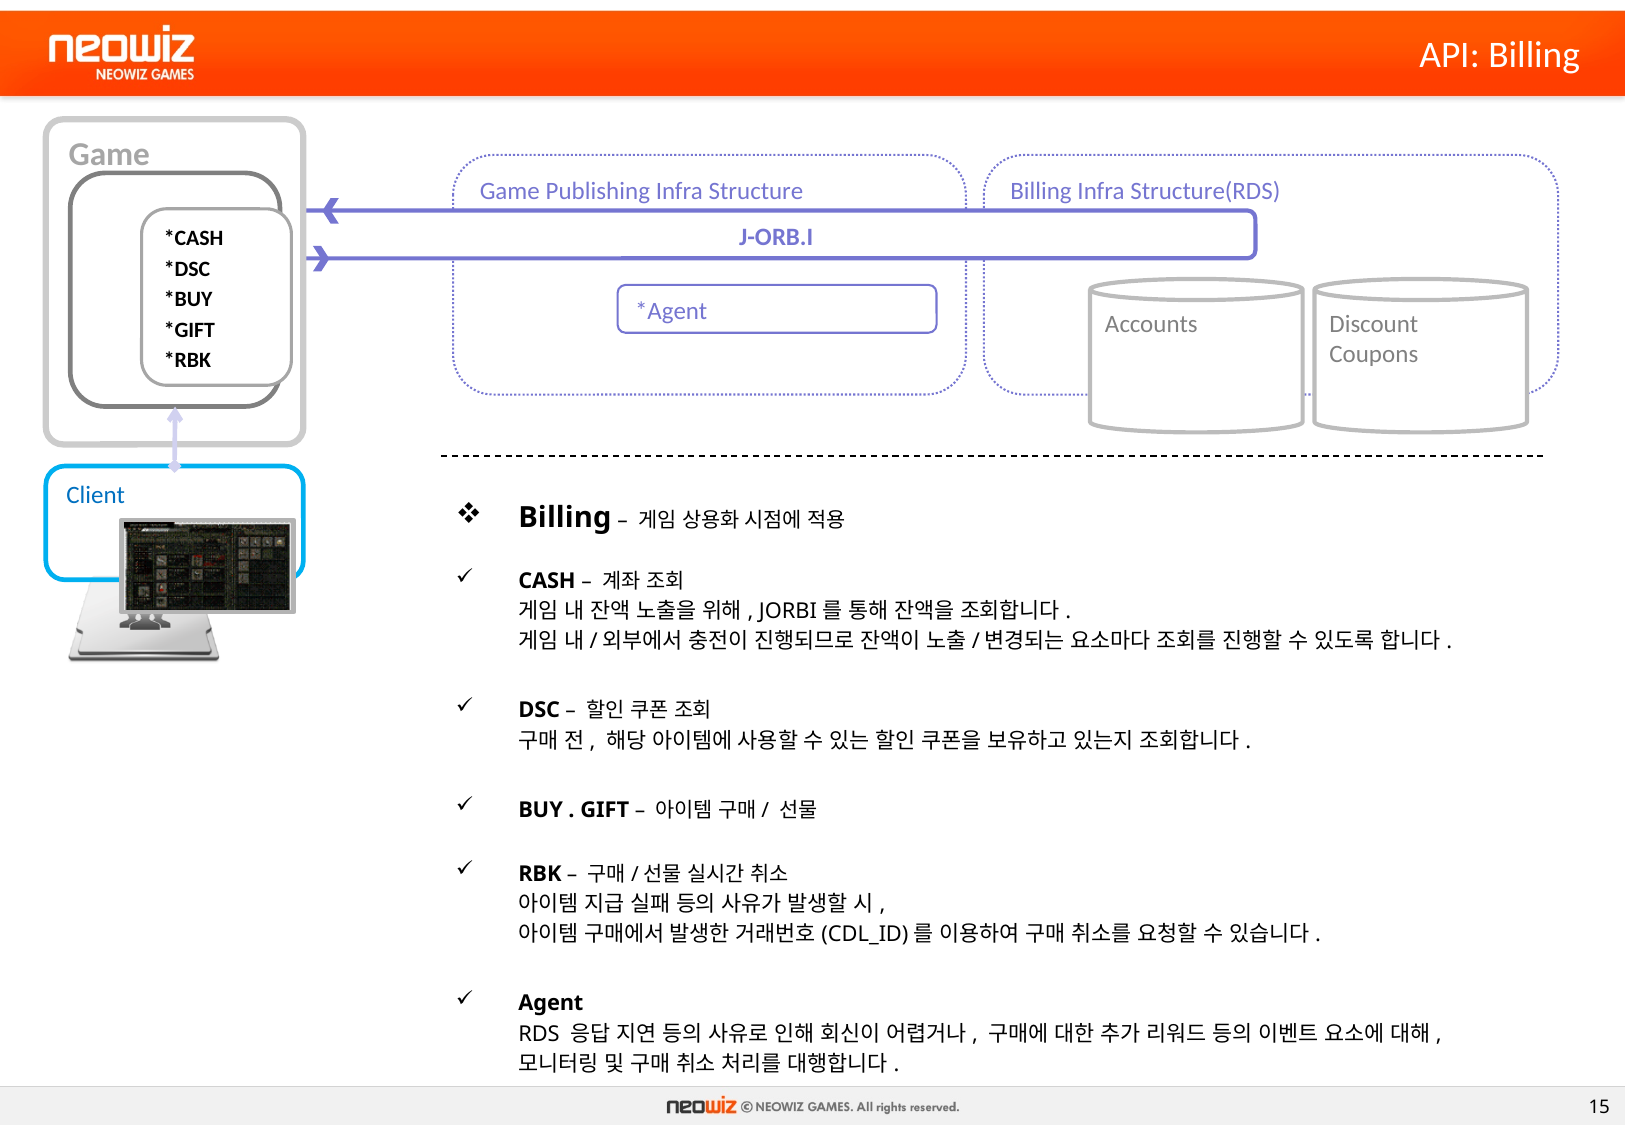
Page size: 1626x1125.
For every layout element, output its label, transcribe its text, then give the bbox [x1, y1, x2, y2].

text_box Client [43, 463, 306, 581]
slide_number 15 [0, 1086, 1625, 1123]
text_box Billing Infra Structure(RDS) [981, 152, 1561, 397]
text_box Accounts [1087, 276, 1305, 435]
text_box *Agent [615, 282, 939, 335]
text_box Billing – 게임 상용화 시점에 적용 CASH – 계좌 조회 게임 내 잔액 노출을 위해, JORBI를 통해 잔액을 조회합니다. 게임 내/외부에서 충전이 진행되므로 잔액이 노출/변경되는 요소마다 조회를 진행할 수 있도록 합니다. DSC – 할인 쿠폰 조회 구매 전, 해당 아이템에 사용할 수 있는 할인 쿠폰을 보유하고 있는지 조회합니다. BUY . GIFT – 아이템 구매/ 선물 RBK – 구매/선물 실시간 취소 아이템 지급 실패 등의 사유가 발생할 시, 아이템 구매에서 발생한 거래번호(CDL_ID)를 이용하여 구매 취소를 요청할 수 있습니다. Agent RDS 응답 지연 등의 사유로 인해 회신이 어렵거나, 구매에 대한 추가 리워드 등의 이벤트 요소에 대해, 모니터링 및 구매 취소 처리를 대행합니다. [441, 486, 1544, 1089]
picture [62, 522, 292, 688]
text_box Game Publishing Infra Structure [450, 261, 969, 397]
title API: Billing [440, 12, 1596, 92]
picture [0, 0, 1625, 104]
text_box [320, 195, 341, 226]
text_box Discount Coupons [1312, 276, 1530, 435]
text_box Game Publishing Infra Structure [450, 152, 969, 208]
text_box J-ORB.I [306, 208, 1258, 261]
text_box Game [43, 117, 306, 447]
text_box [68, 170, 283, 409]
text_box [311, 243, 332, 274]
text_box *CASH *DSC *BUY *GIFT *RBK [139, 206, 294, 388]
